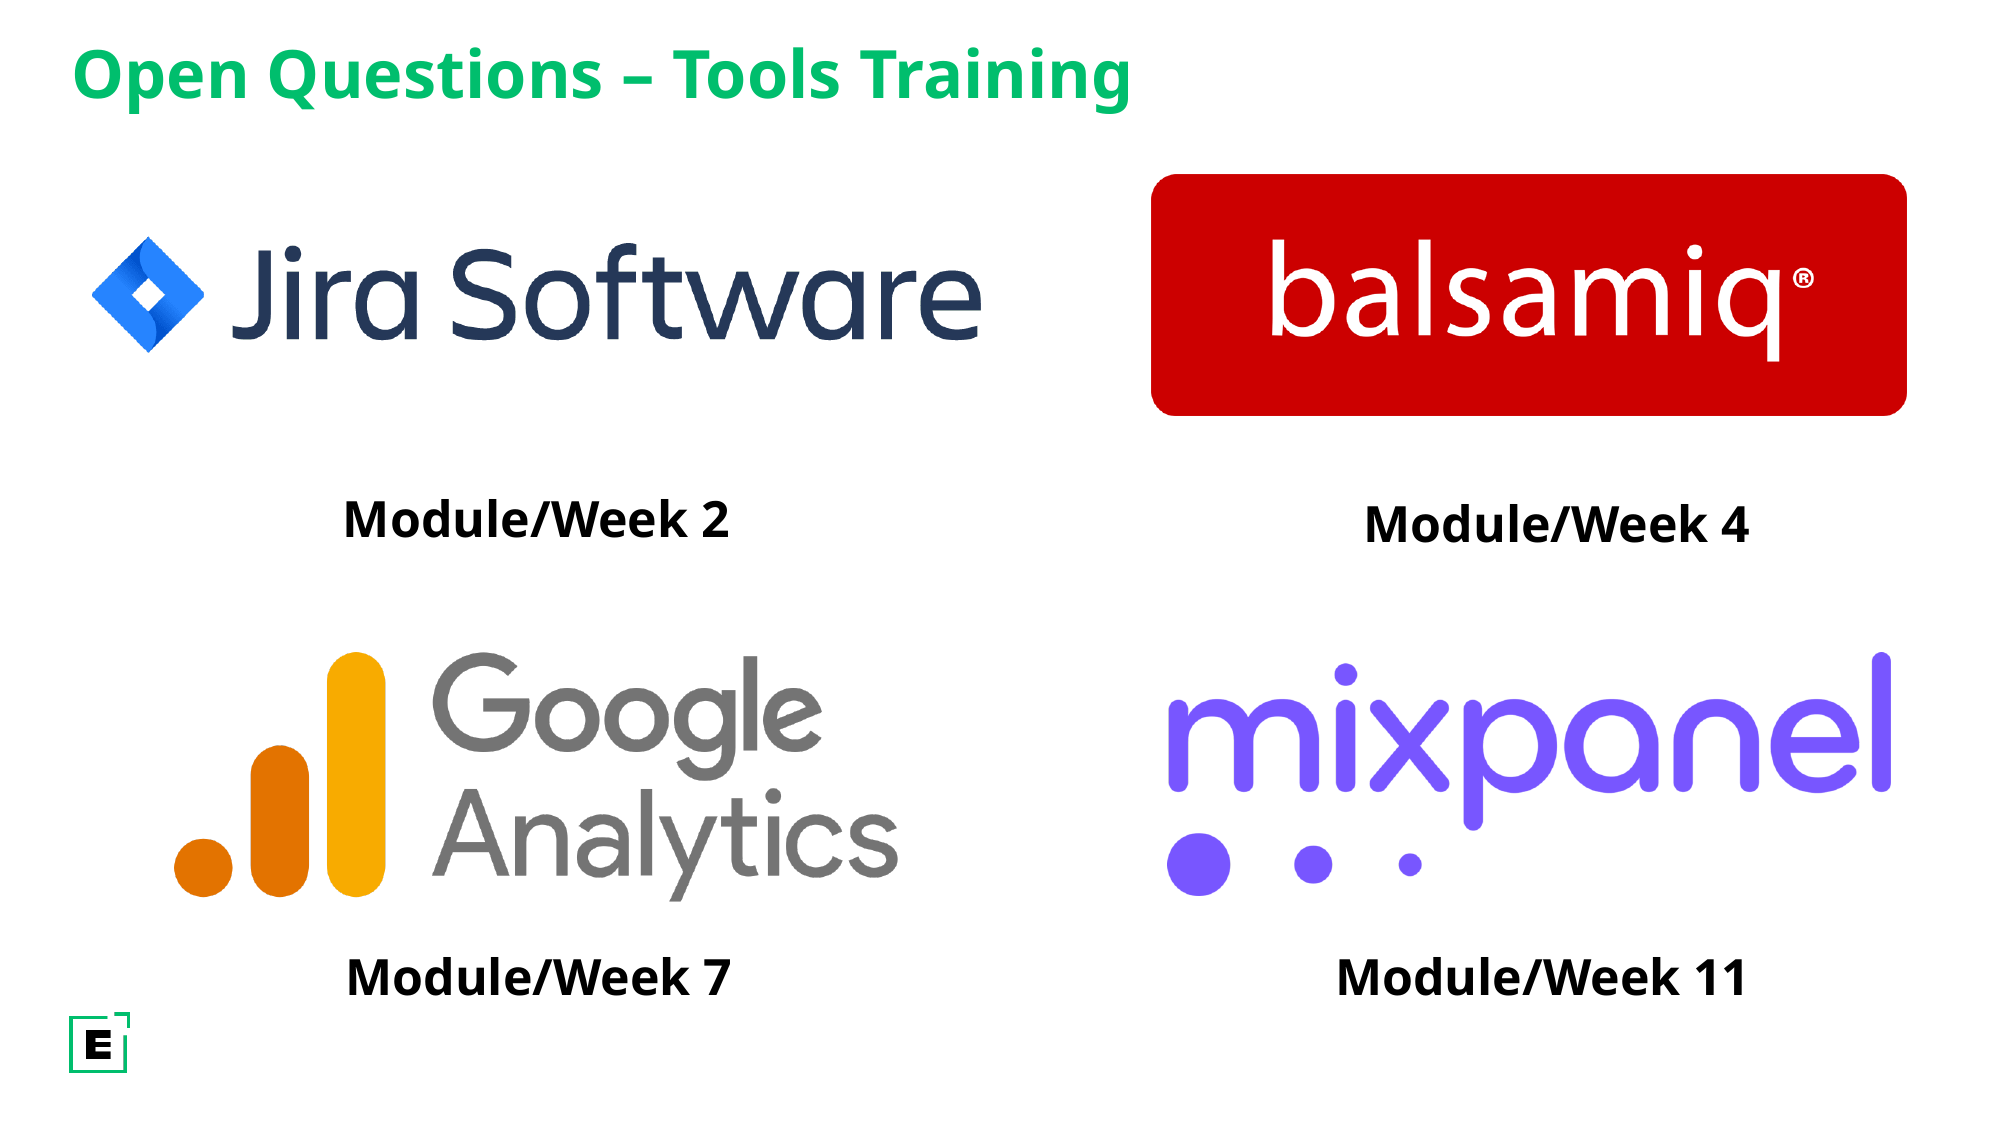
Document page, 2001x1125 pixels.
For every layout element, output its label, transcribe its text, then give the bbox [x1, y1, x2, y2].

picture [1167, 652, 1891, 896]
title Open Questions – Tools Training [69, 0, 1542, 167]
text_box Module/Week 2 [328, 480, 745, 556]
picture [69, 1012, 130, 1073]
picture [174, 652, 898, 902]
text_box Module/Week 4 [1348, 484, 1766, 560]
text_box Module/Week 7 [330, 938, 747, 1014]
text_box Module/Week 11 [1320, 938, 1766, 1014]
picture [92, 236, 981, 353]
picture [1151, 174, 1907, 416]
